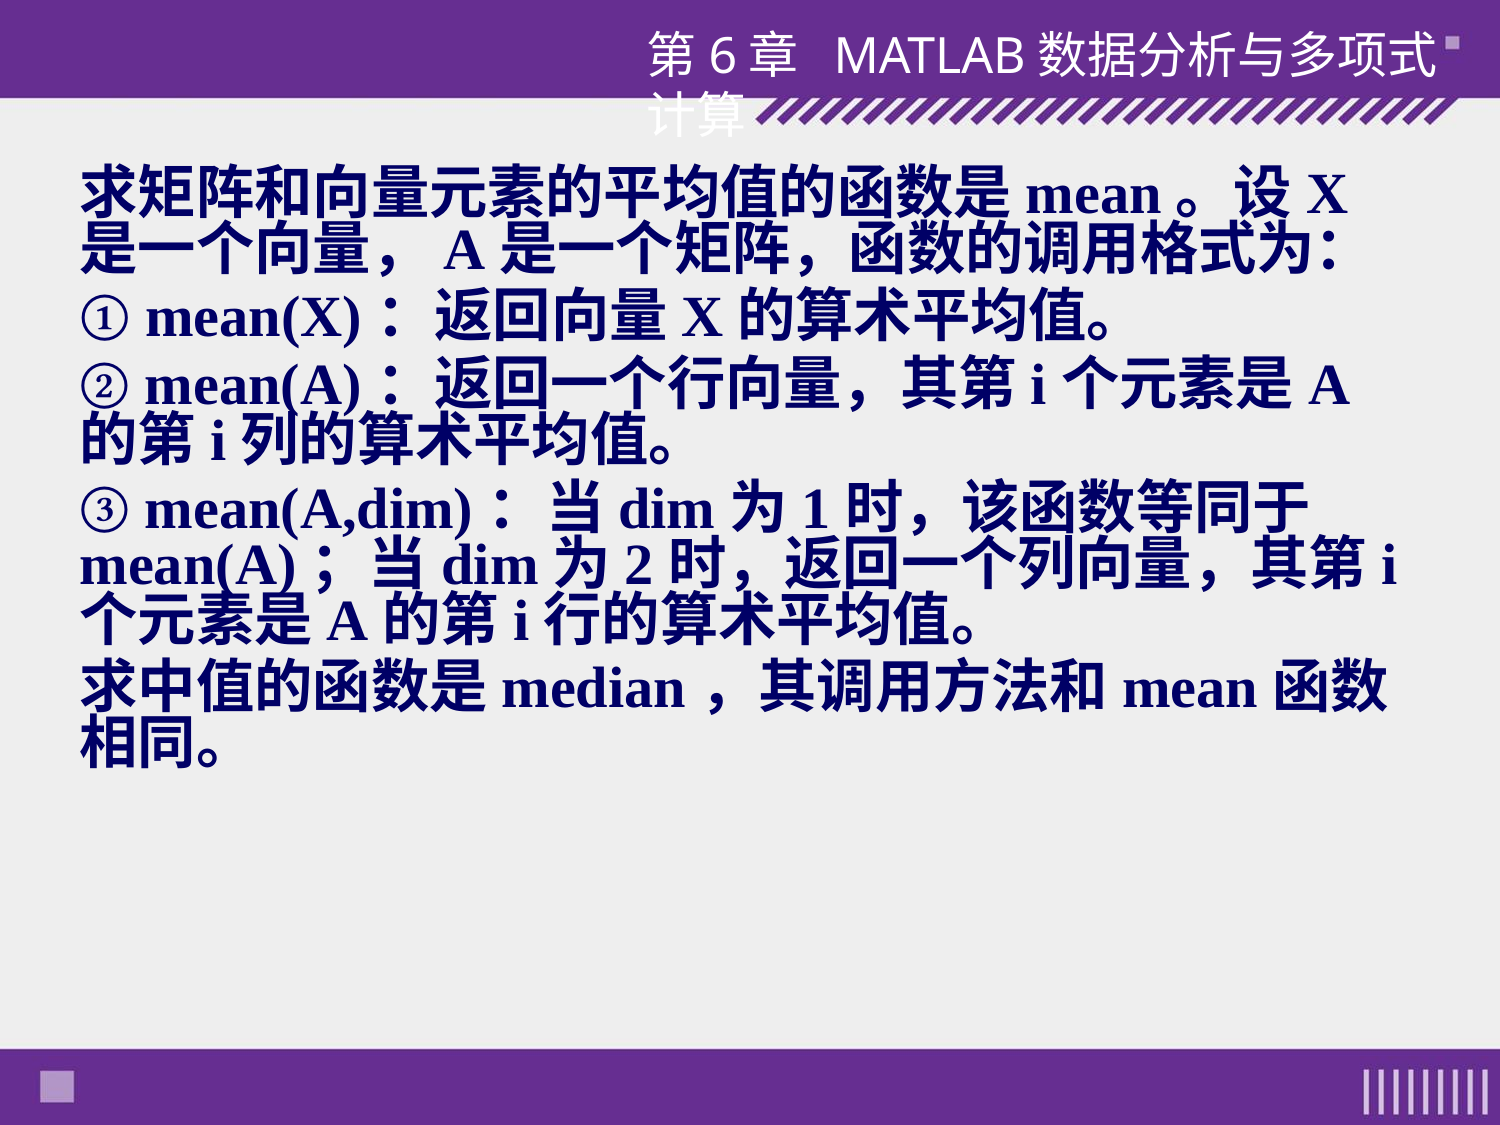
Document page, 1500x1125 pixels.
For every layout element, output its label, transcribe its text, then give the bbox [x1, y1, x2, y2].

text_box 第6章 MATLAB数据分析与多项式计算 [631, 16, 1500, 152]
list 求矩阵和向量元素的平均值的函数是mean。设X是一个向量，A是一个矩阵，函数的调用格式为： ① mean(X)：返回向量X的算术平均值。 ② mean(A)：返回一个行向量，其第i个元素是A的第i列的算术平均值。 ③ mean(A,dim)：当dim为1时，该函数等同于mean(A)；当dim为2时，返回一个列向量，其第i个元素是A的第i行的算术平均值。 求中值的函数是median，其调用方法和mean函数相同。 [64, 160, 1415, 904]
picture [0, 0, 1500, 1125]
